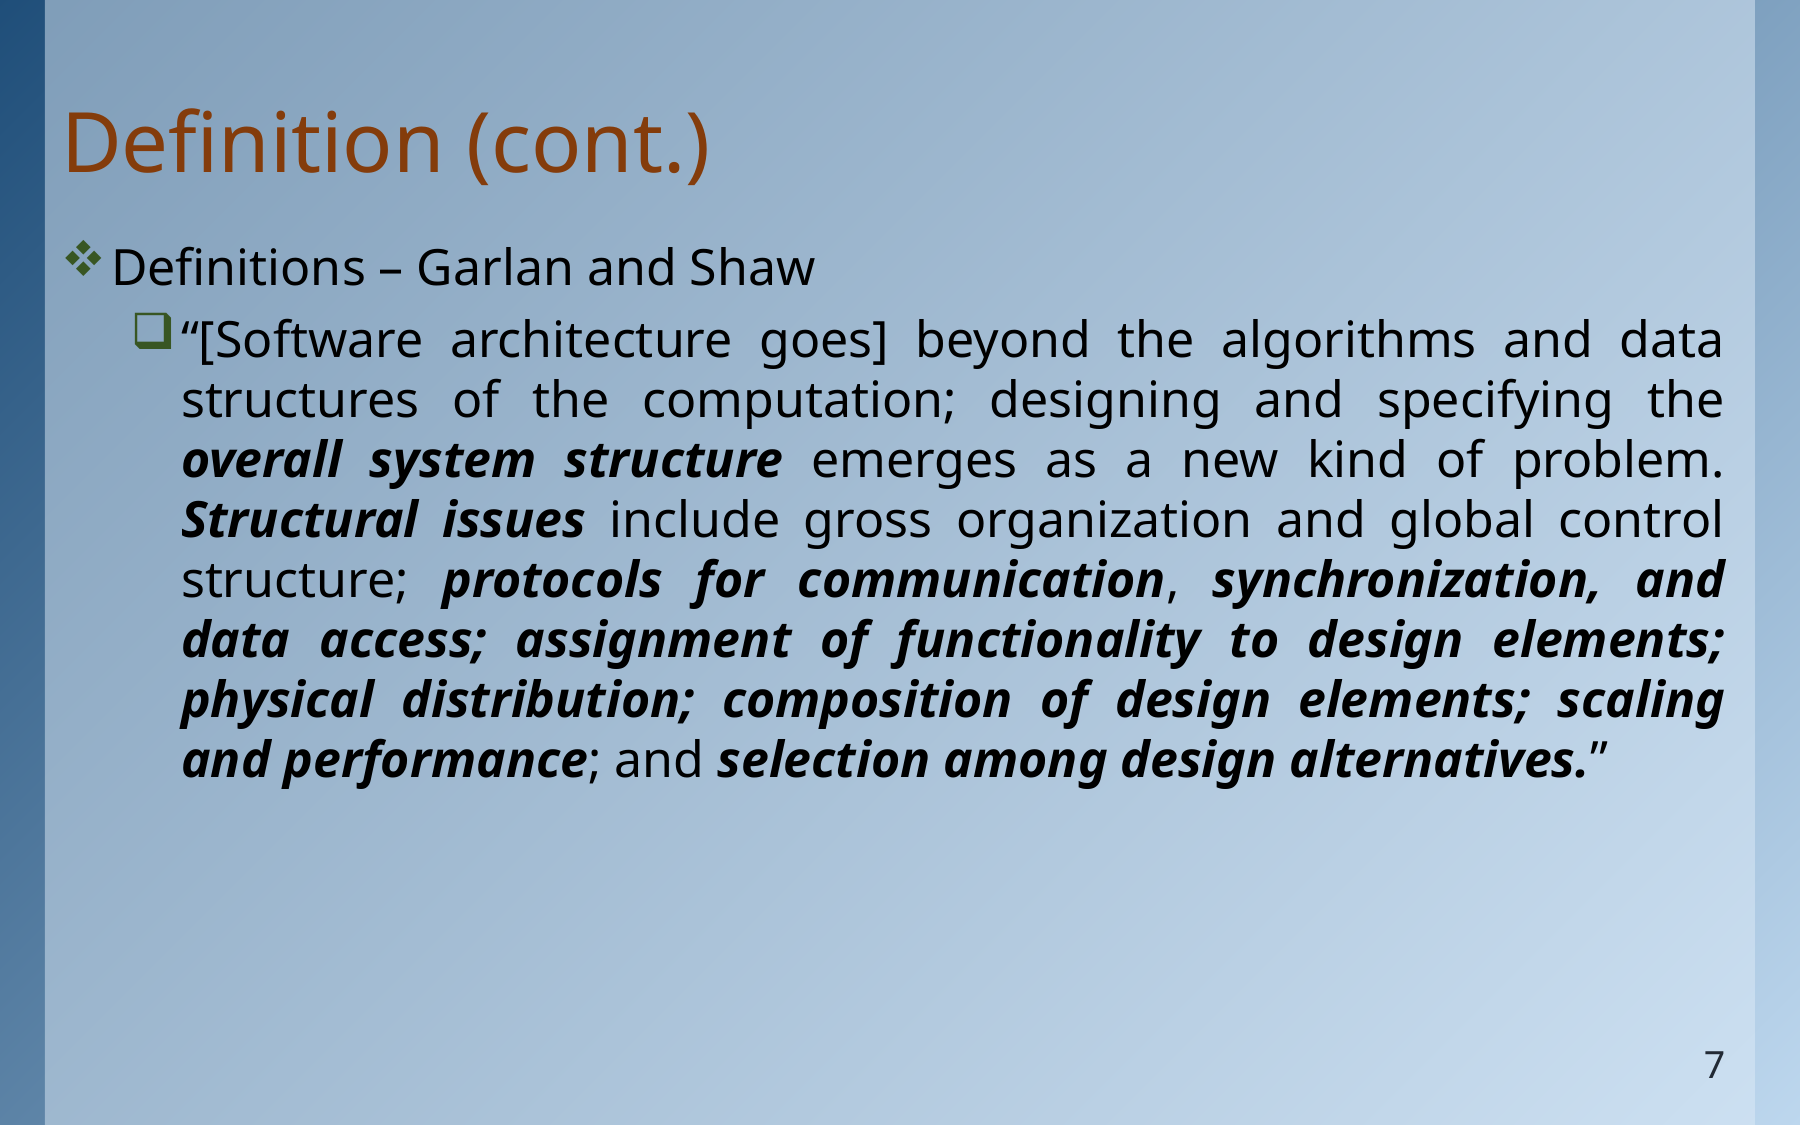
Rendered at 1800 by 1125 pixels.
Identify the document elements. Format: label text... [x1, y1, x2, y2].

slide_number 7 [1581, 1050, 1746, 1103]
list Definitions – Garlan and Shaw “[Software architecture goes] beyond the algorithms and data structures of the computation; designing and specifying the overall system structure emerges as a new kind of problem. Structural issues include gross organization and global control structure; protocols for communication, synchronization, and data access; assignment of functionality to design elements; physical distribution; composition of design elements; scaling and performance; and selection among design alternatives.” [40, 224, 1746, 1025]
title Definition (cont.) [40, 12, 1746, 200]
